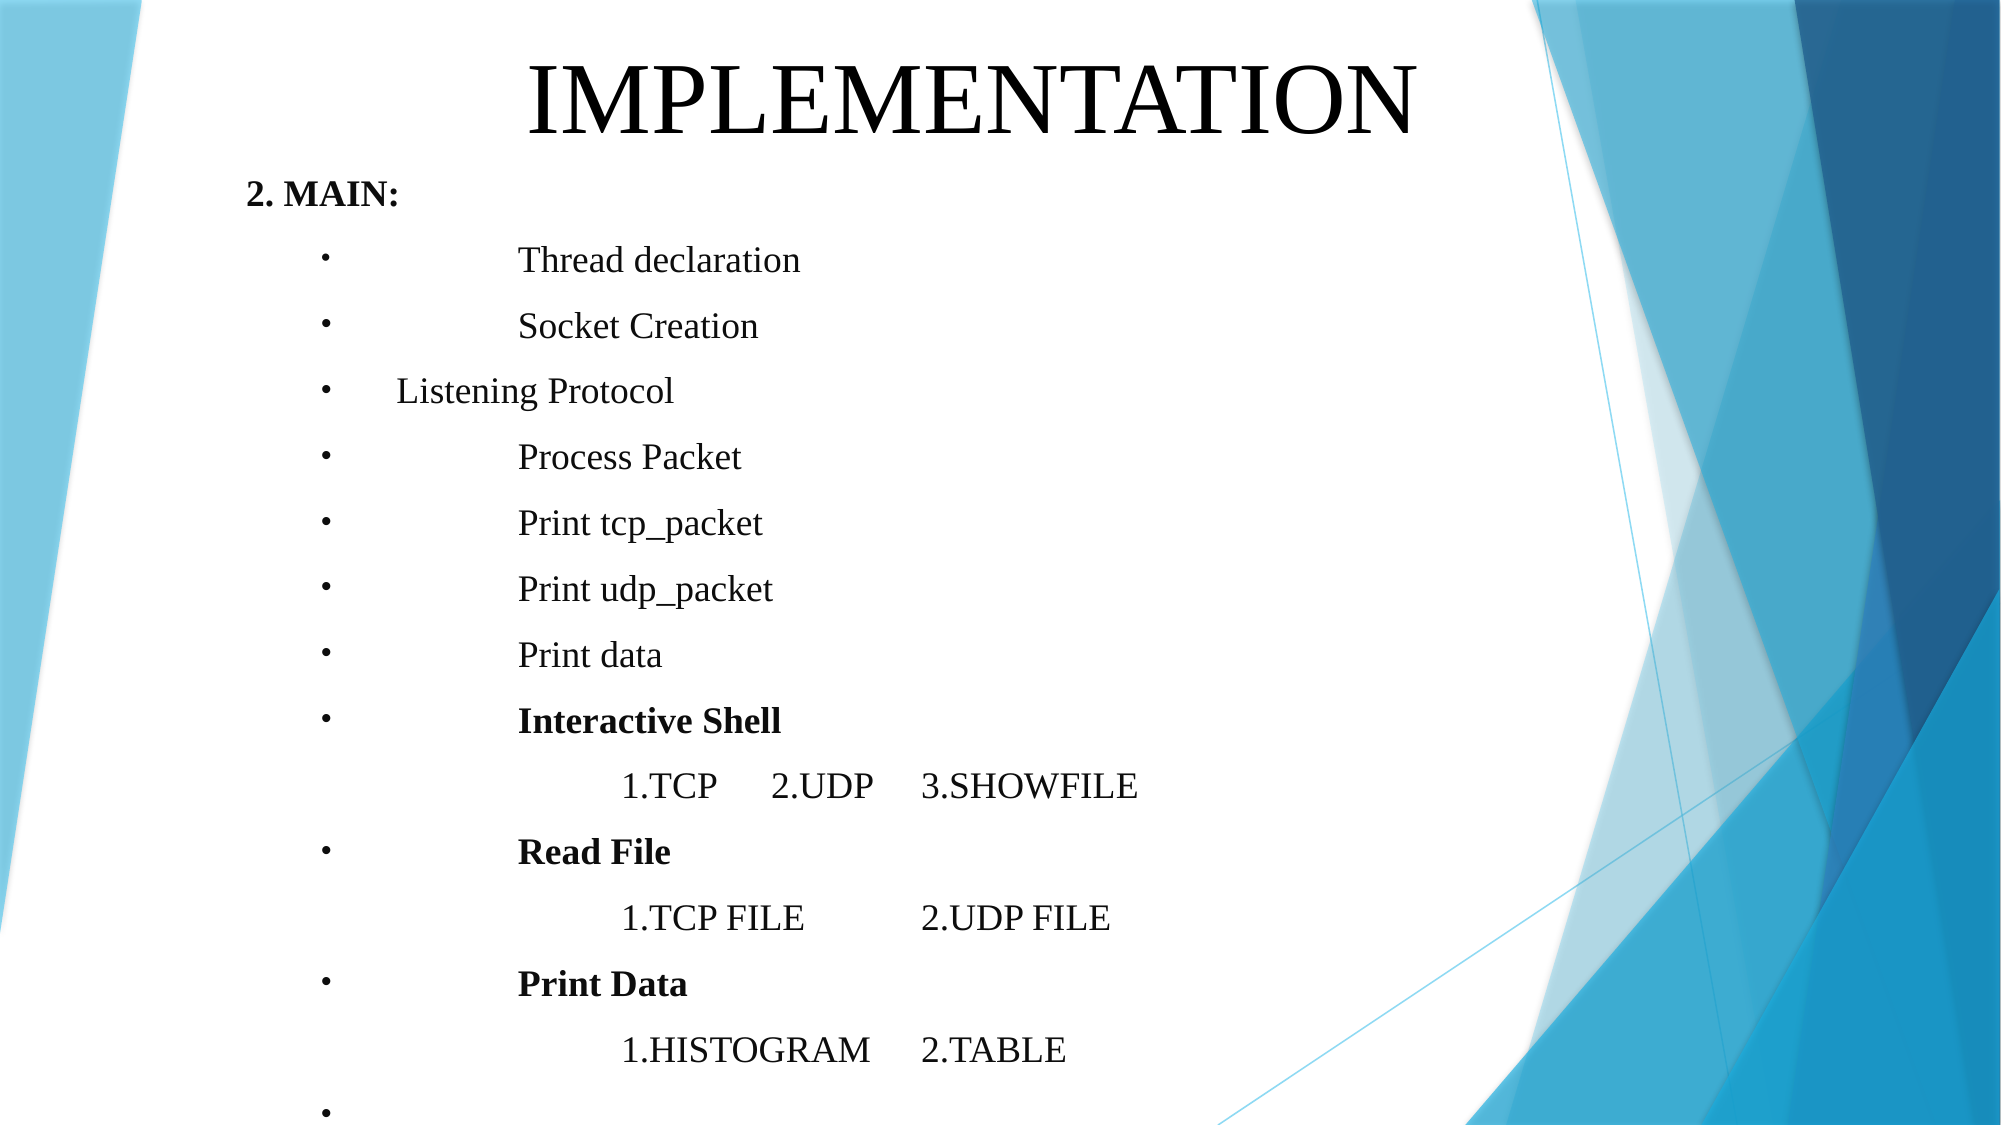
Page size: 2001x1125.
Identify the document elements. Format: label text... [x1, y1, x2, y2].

subtitle 2. MAIN: Thread declaration Socket Creation Listening Protocol Process Packet Print tcp_packet Print udp_packet Print data Interactive Shell 1.TCP 2.UDP 3.SHOWFILE Read File 1.TCP FILE 2.UDP FILE Print Data 1.HISTOGRAM 2.TABLE [155, 161, 1267, 1070]
title IMPLEMENTATION [412, 27, 1435, 162]
